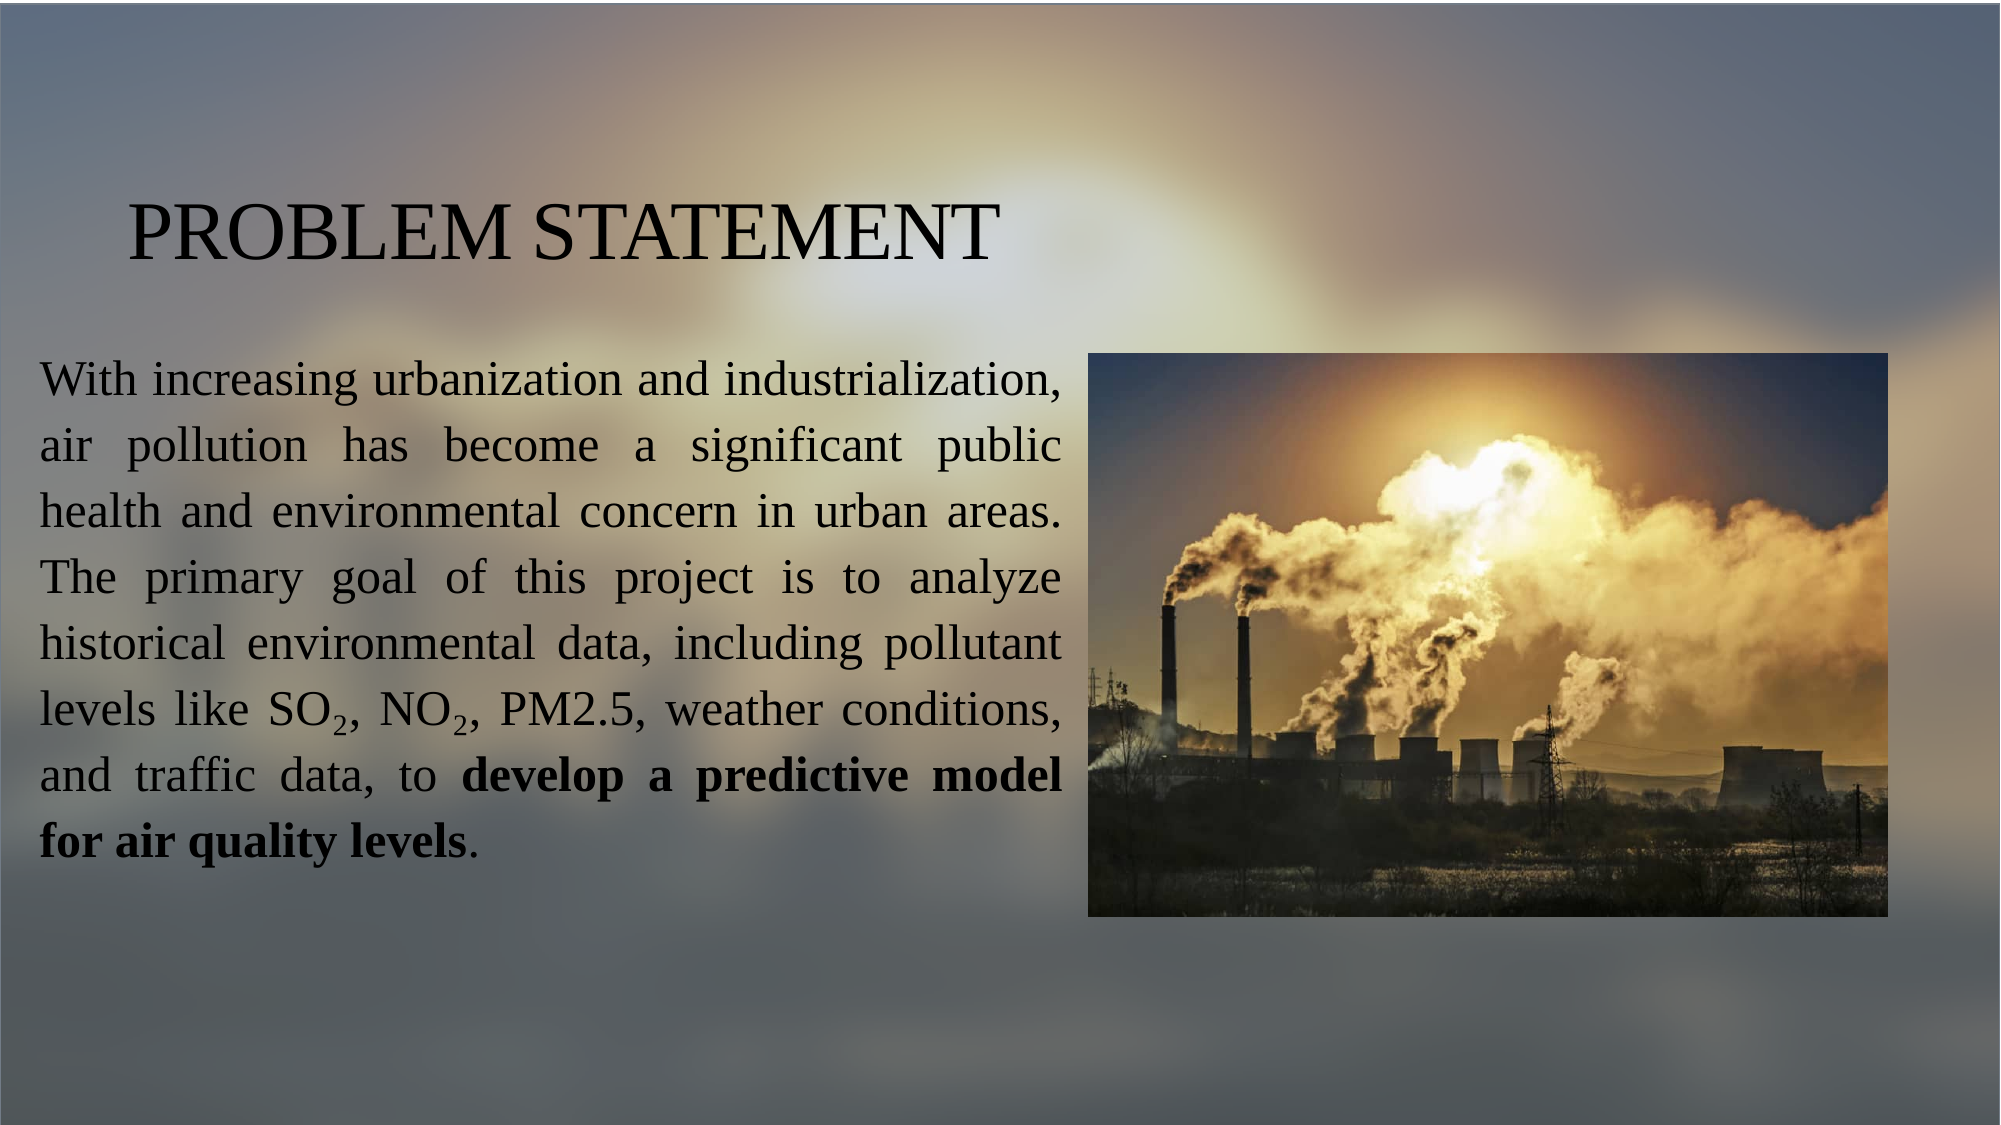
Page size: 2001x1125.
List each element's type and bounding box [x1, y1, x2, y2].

picture [1088, 353, 1889, 917]
text_box [0, 3, 2000, 1125]
